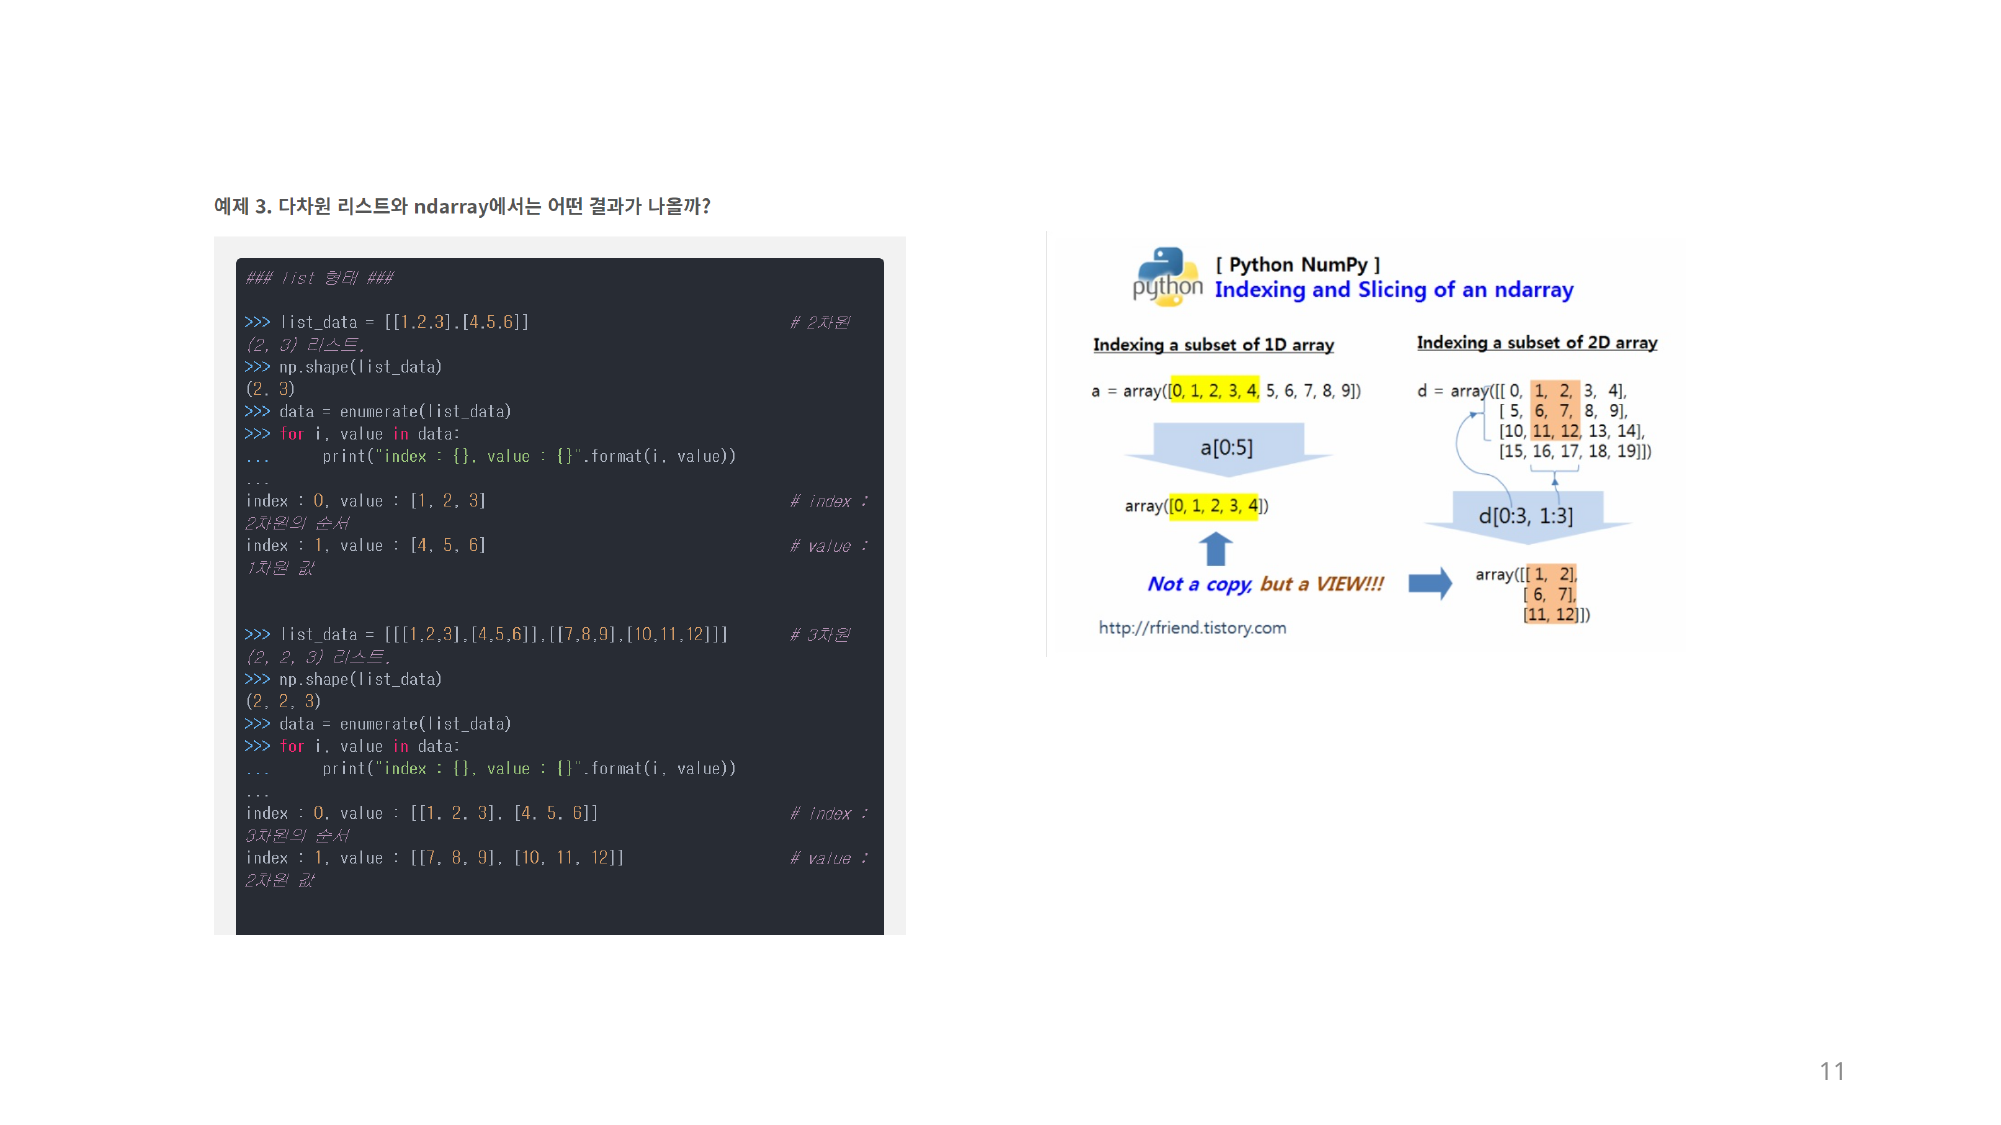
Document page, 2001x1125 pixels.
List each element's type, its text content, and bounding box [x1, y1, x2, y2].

picture [183, 180, 971, 935]
picture [1045, 231, 1686, 657]
slide_number 11 [1412, 1042, 1863, 1103]
